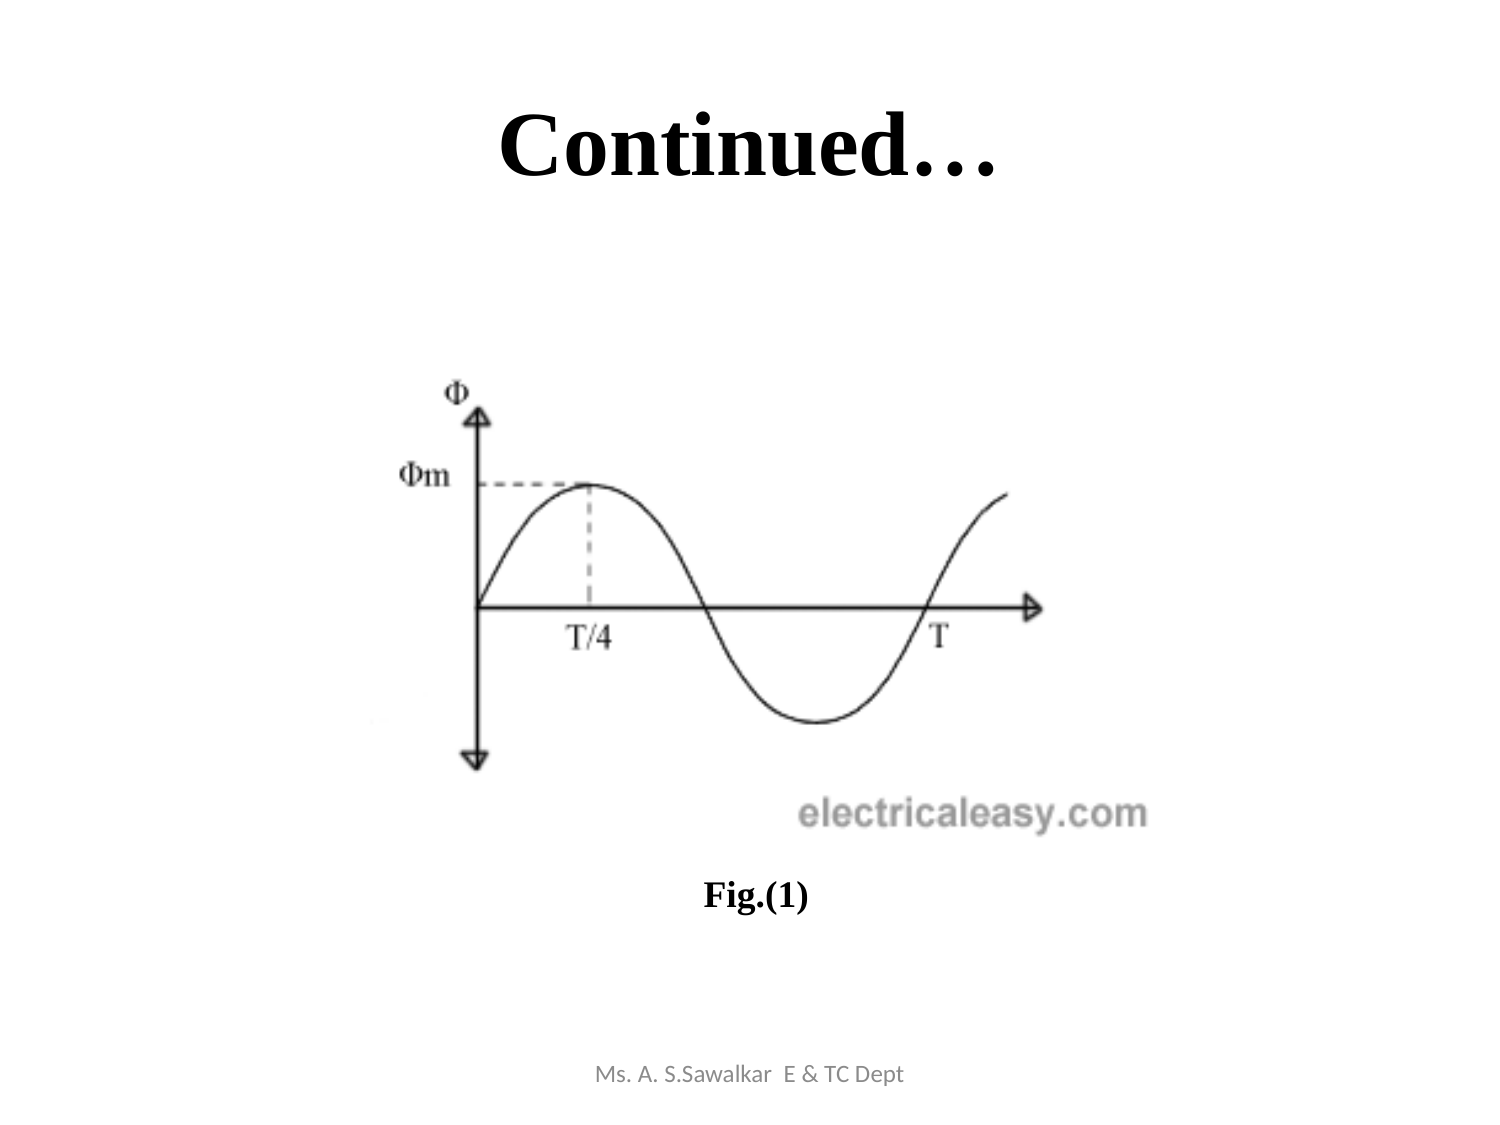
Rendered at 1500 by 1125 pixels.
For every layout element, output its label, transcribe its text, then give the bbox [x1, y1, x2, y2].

footer Ms. A. S.Sawalkar E & TC Dept [512, 1042, 988, 1103]
text_box Fig.(1) [399, 872, 1113, 923]
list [312, 362, 1188, 863]
title Continued… [75, 45, 1425, 233]
